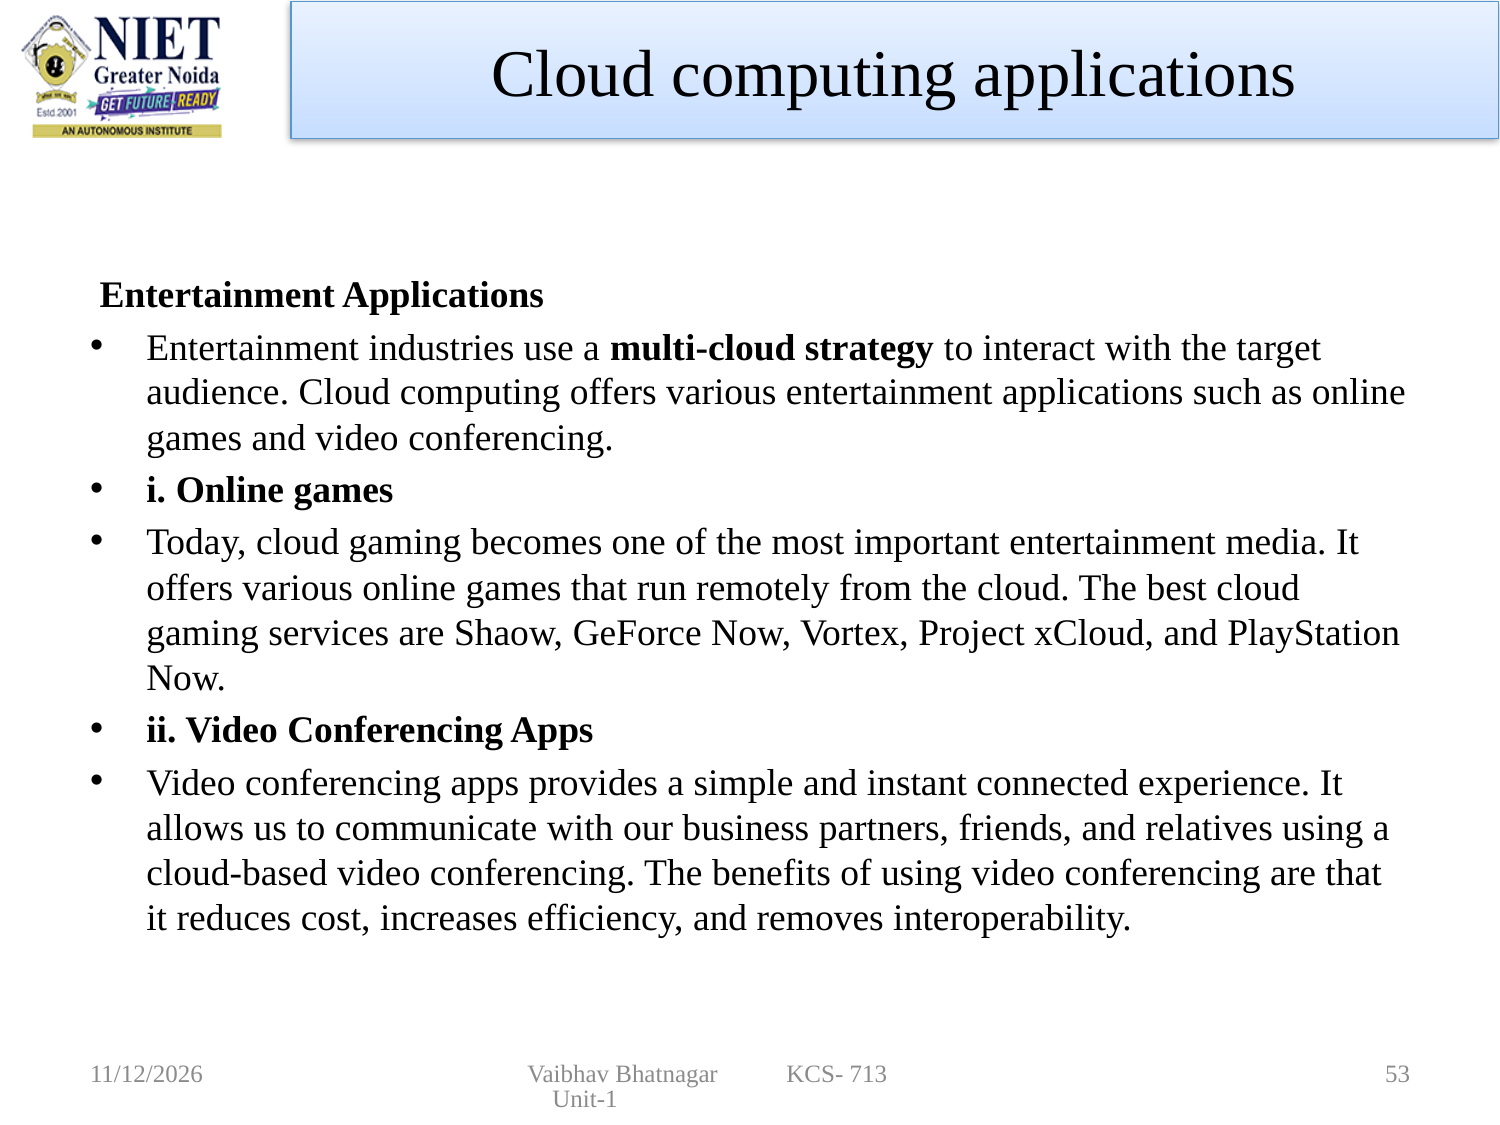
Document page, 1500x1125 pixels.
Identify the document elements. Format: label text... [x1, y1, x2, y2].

slide_number 53 [1074, 1042, 1425, 1103]
list Entertainment Applications Entertainment industries use a multi-cloud strategy to interact with the target audience. Cloud computing offers various entertainment applications such as online games and video conferencing. i. Online games Today, cloud gaming becomes one of the most important entertainment media. It offers various online games that run remotely from the cloud. The best cloud gaming services are Shaow, GeForce Now, Vortex, Project xCloud, and PlayStation Now. ii. Video Conferencing Apps Video conferencing apps provides a simple and instant connected experience. It allows us to communicate with our business partners, friends, and relatives using a cloud-based video conferencing. The benefits of using video conferencing are that it reduces cost, increases efficiency, and removes interoperability. [75, 262, 1425, 1005]
footer Vaibhav Bhatnagar KCS- 713 Unit-1 [512, 1042, 988, 1103]
title Cloud computing applications [290, 1, 1499, 139]
picture [21, 14, 222, 138]
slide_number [75, 1042, 425, 1103]
